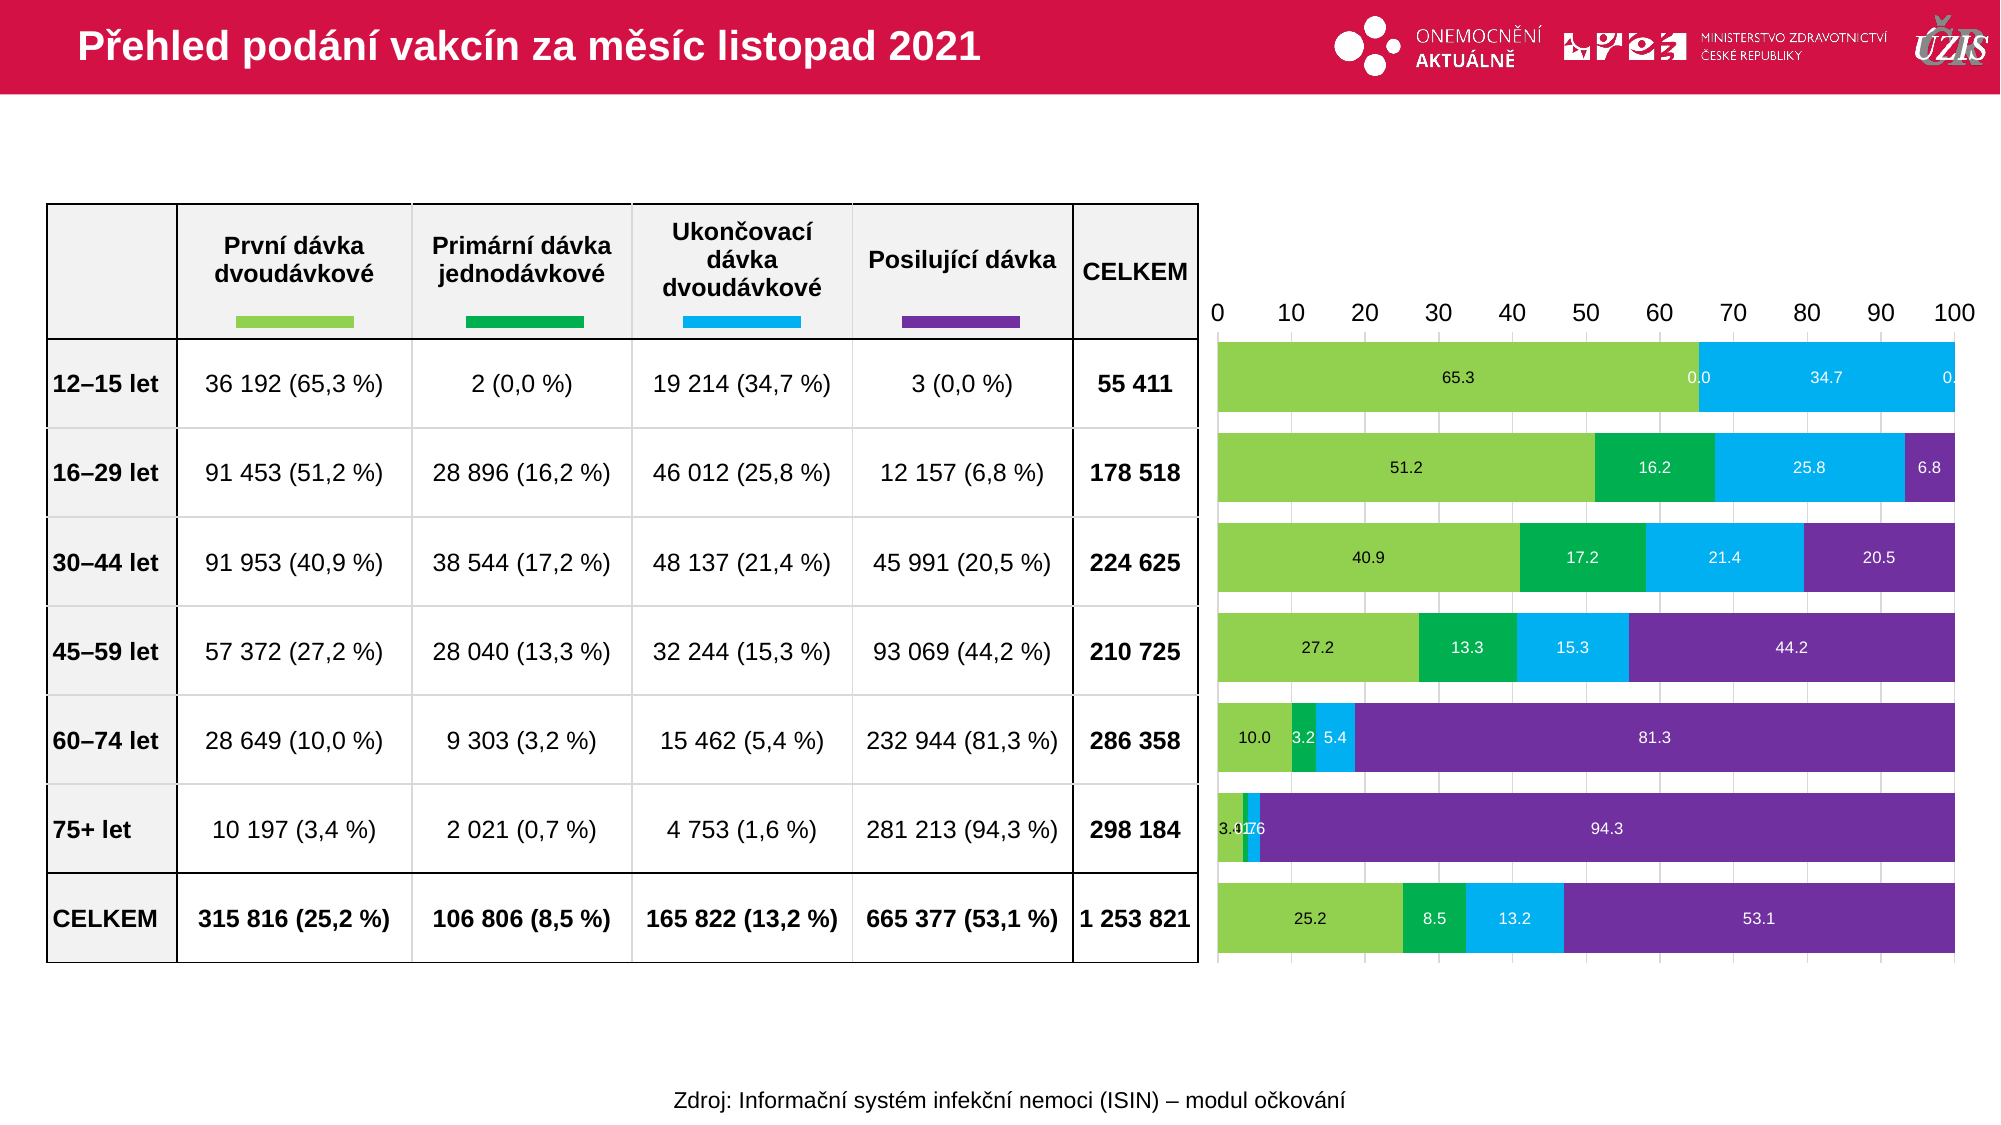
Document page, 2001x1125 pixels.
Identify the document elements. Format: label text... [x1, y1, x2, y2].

table_cell 3 (0,0 %) [853, 340, 1072, 427]
table_cell 45–59 let [48, 607, 176, 694]
table_header CELKEM [1074, 205, 1197, 338]
table_cell 224 625 [1074, 518, 1197, 605]
table_cell 75+ let [48, 785, 176, 872]
table_cell 12–15 let [48, 340, 176, 427]
table_cell 12 157 (6,8 %) [853, 429, 1072, 516]
table_header [48, 205, 176, 338]
table_cell 91 453 (51,2 %) [178, 429, 411, 516]
table_cell 106 806 (8,5 %) [413, 874, 631, 962]
table_cell 57 372 (27,2 %) [178, 607, 411, 694]
table_cell 28 896 (16,2 %) [413, 429, 631, 516]
table_cell 232 944 (81,3 %) [853, 696, 1072, 783]
table_cell 36 192 (65,3 %) [178, 340, 411, 427]
table_cell 28 040 (13,3 %) [413, 607, 631, 694]
table_header Ukončovací dávka dvoudávkové [633, 205, 852, 338]
table_cell 15 462 (5,4 %) [633, 696, 852, 783]
table_cell 60–74 let [48, 696, 176, 783]
table_cell 315 816 (25,2 %) [178, 874, 411, 962]
title Přehled podání vakcín za měsíc listopad 2021 [62, 0, 1252, 95]
table_cell 30–44 let [48, 518, 176, 605]
table_cell 665 377 (53,1 %) [853, 874, 1072, 962]
picture [1563, 31, 1888, 60]
table_cell CELKEM [48, 874, 176, 962]
table_cell 286 358 [1074, 696, 1197, 783]
table_cell 93 069 (44,2 %) [853, 607, 1072, 694]
table_cell 4 753 (1,6 %) [633, 785, 852, 872]
table_cell 281 213 (94,3 %) [853, 785, 1072, 872]
picture [1334, 16, 1542, 76]
table_cell 2 021 (0,7 %) [413, 785, 631, 872]
table_cell 9 303 (3,2 %) [413, 696, 631, 783]
table_cell 91 953 (40,9 %) [178, 518, 411, 605]
table_cell 19 214 (34,7 %) [633, 340, 852, 427]
picture [1915, 15, 1989, 66]
chart [1198, 217, 1990, 1030]
table_cell 48 137 (21,4 %) [633, 518, 852, 605]
table_cell 178 518 [1074, 429, 1197, 516]
table_cell 1 253 821 [1074, 874, 1197, 962]
table_cell 28 649 (10,0 %) [178, 696, 411, 783]
table_cell 210 725 [1074, 607, 1197, 694]
table_cell 46 012 (25,8 %) [633, 429, 852, 516]
text_box Zdroj: Informační systém infekční nemoci (ISIN) – modul očkování [658, 1078, 1362, 1121]
table_cell 165 822 (13,2 %) [633, 874, 852, 962]
table_cell 16–29 let [48, 429, 176, 516]
table_cell 38 544 (17,2 %) [413, 518, 631, 605]
table_cell 10 197 (3,4 %) [178, 785, 411, 872]
table_header Primární dávka jednodávkové [413, 205, 631, 338]
table_cell 2 (0,0 %) [413, 340, 631, 427]
table_cell 32 244 (15,3 %) [633, 607, 852, 694]
table_cell 45 991 (20,5 %) [853, 518, 1072, 605]
table_cell 55 411 [1074, 340, 1197, 427]
table_header Posilující dávka [853, 205, 1072, 338]
table_header První dávka dvoudávkové [178, 205, 411, 338]
table_cell 298 184 [1074, 785, 1197, 872]
